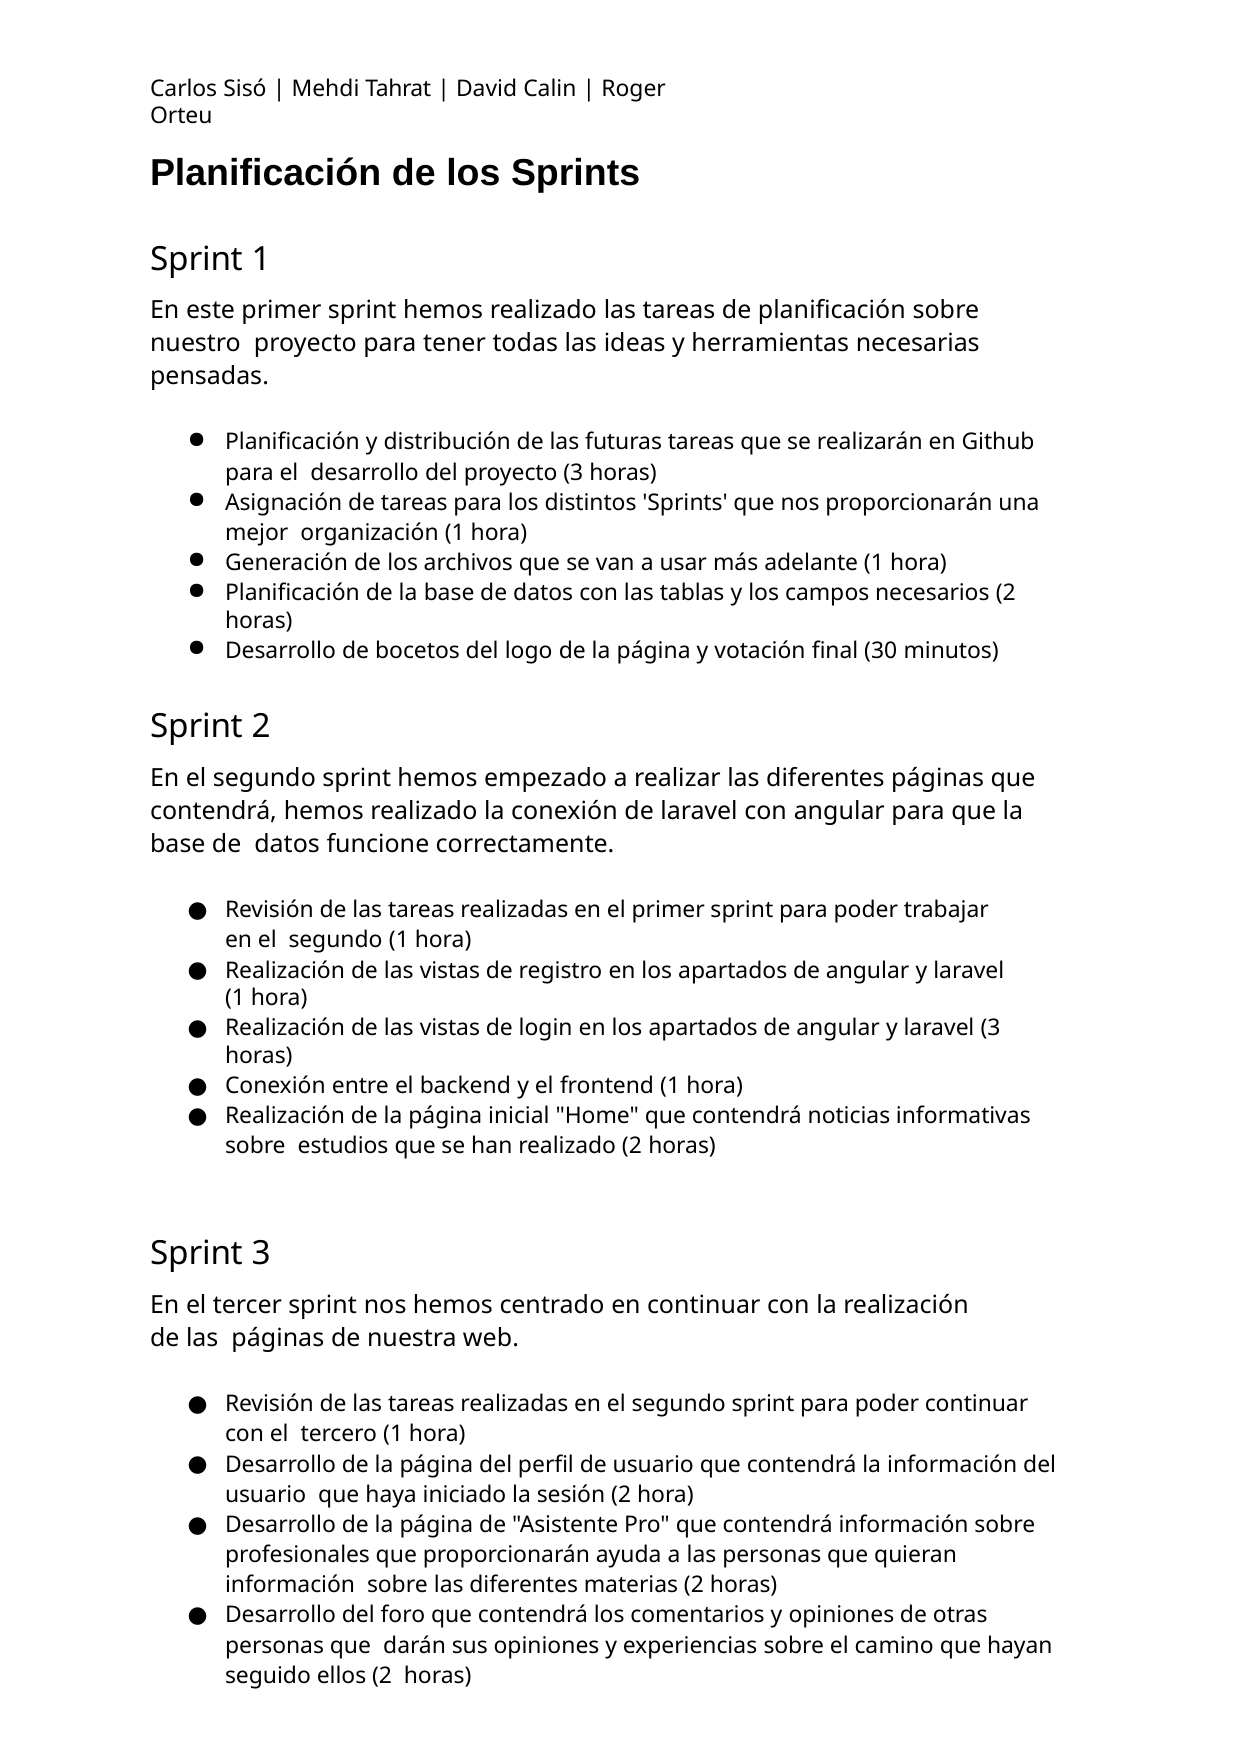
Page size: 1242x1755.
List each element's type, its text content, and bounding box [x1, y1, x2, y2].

text_box Planificación de los Sprints Sprint 1 En este primer sprint hemos realizado las tareas de planificación sobre nuestro proyecto para tener todas las ideas y herramientas necesarias pensadas. Planificación y distribución de las futuras tareas que se realizarán en Github para el desarrollo del proyecto (3 horas) Asignación de tareas para los distintos 'Sprints' que nos proporcionarán una mejor organización (1 hora) Generación de los archivos que se van a usar más adelante (1 hora) Planificación de la base de datos con las tablas y los campos necesarios (2 horas) Desarrollo de bocetos del logo de la página y votación final (30 minutos) Sprint 2 En el segundo sprint hemos empezado a realizar las diferentes páginas que contendrá, hemos realizado la conexión de laravel con angular para que la base de datos funcione correctamente. Revisión de las tareas realizadas en el primer sprint para poder trabajar en el segundo (1 hora) Realización de las vistas de registro en los apartados de angular y laravel (1 hora) Realización de las vistas de login en los apartados de angular y laravel (3 horas) Conexión entre el backend y el frontend (1 hora) Realización de la página inicial "Home" que contendrá noticias informativas sobre estudios que se han realizado (2 horas) Sprint 3 En el tercer sprint nos hemos centrado en continuar con la realización de las páginas de nuestra web. Revisión de las tareas realizadas en el segundo sprint para poder continuar con el tercero (1 hora) Desarrollo de la página del perfil de usuario que contendrá la información del usuario que haya iniciado la sesión (2 hora) Desarrollo de la página de "Asistente Pro" que contendrá información sobre profesionales que proporcionarán ayuda a las personas que quieran información sobre las diferentes materias (2 horas) Desarrollo del foro que contendrá los comentarios y opiniones de otras personas que darán sus opiniones y experiencias sobre el camino que hayan seguido ellos (2 horas) [147, 145, 1091, 1688]
text_box Carlos Sisó | Mehdi Tahrat | David Calin | Roger Orteu [147, 71, 701, 129]
